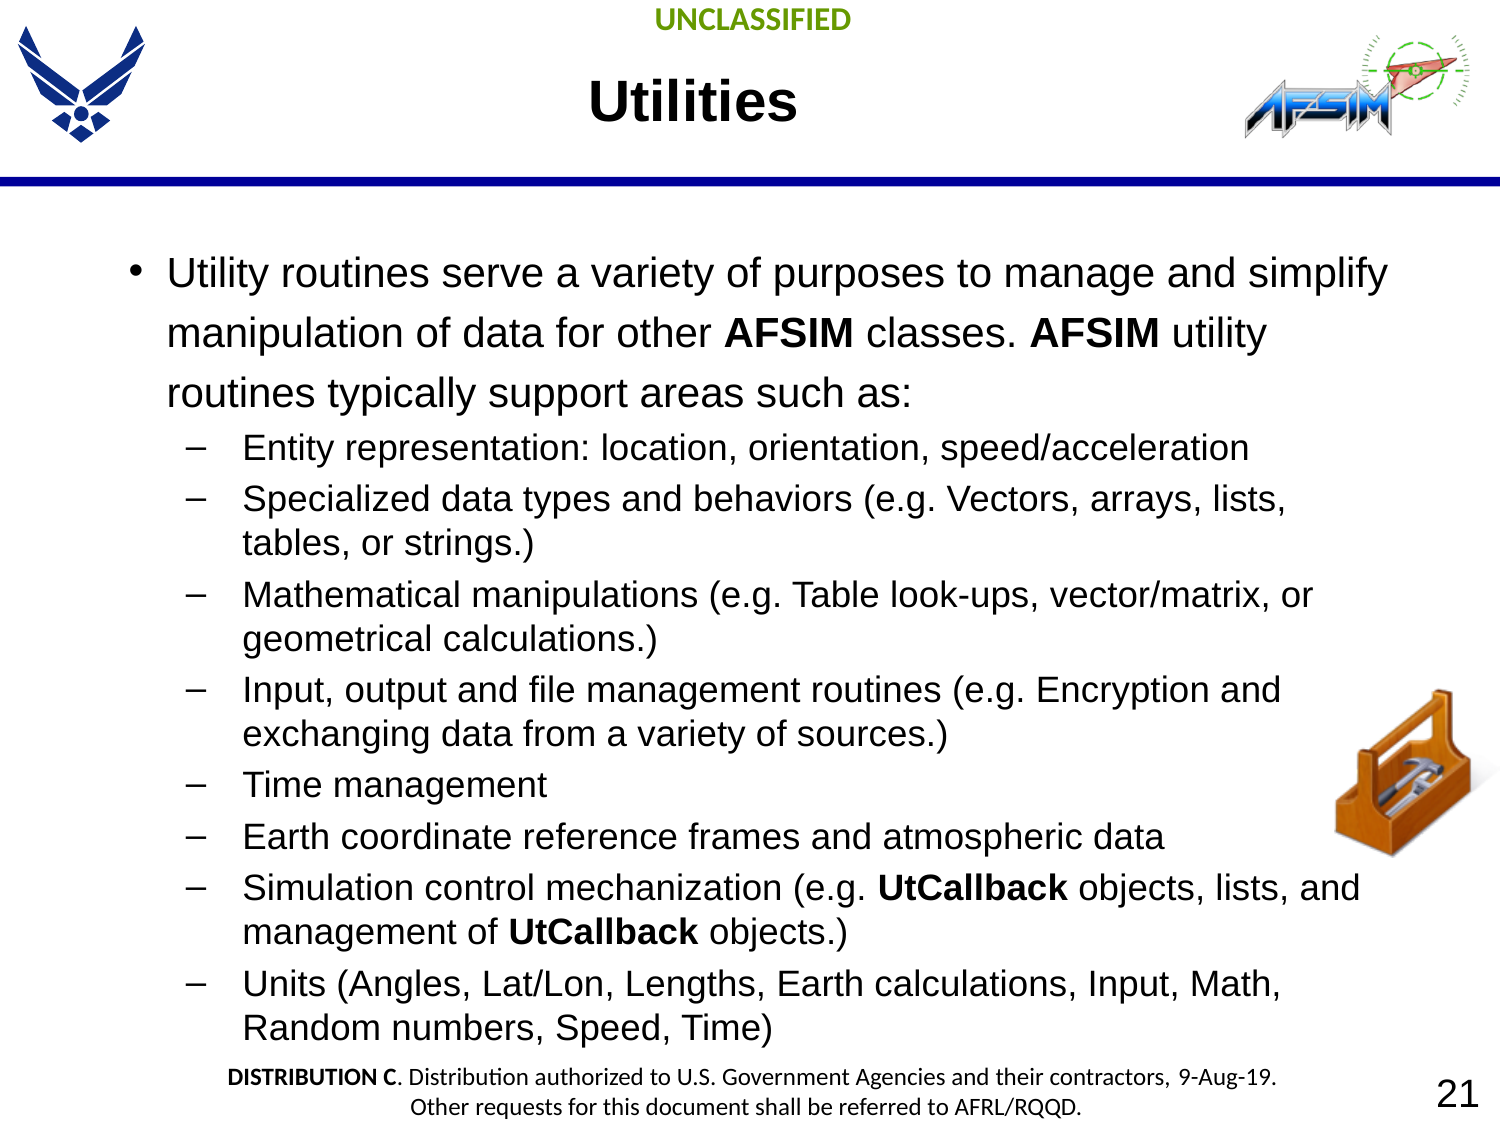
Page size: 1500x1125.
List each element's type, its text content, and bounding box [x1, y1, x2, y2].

picture [1329, 687, 1500, 858]
picture [1238, 22, 1483, 147]
title Utilities [150, 4, 1238, 193]
list Utility routines serve a variety of purposes to manage and simplify manipulation of data for other AFSIM classes. AFSIM utility routines typically support areas such as: Entity representation: location, orientation, speed/acceleration Specialized data types and behaviors (e.g. Vectors, arrays, lists, tables, or strings.) Mathematical manipulations (e.g. Table look-ups, vector/matrix, or geometrical calculations.) Input, output and file management routines (e.g. Encryption and exchanging data from a variety of sources.) Time management Earth coordinate reference frames and atmospheric data Simulation control mechanization (e.g. UtCallback objects, lists, and management of UtCallback objects.) Units (Angles, Lat/Lon, Lengths, Earth calculations, Input, Math, Random numbers, Speed, Time) [75, 224, 1425, 1063]
